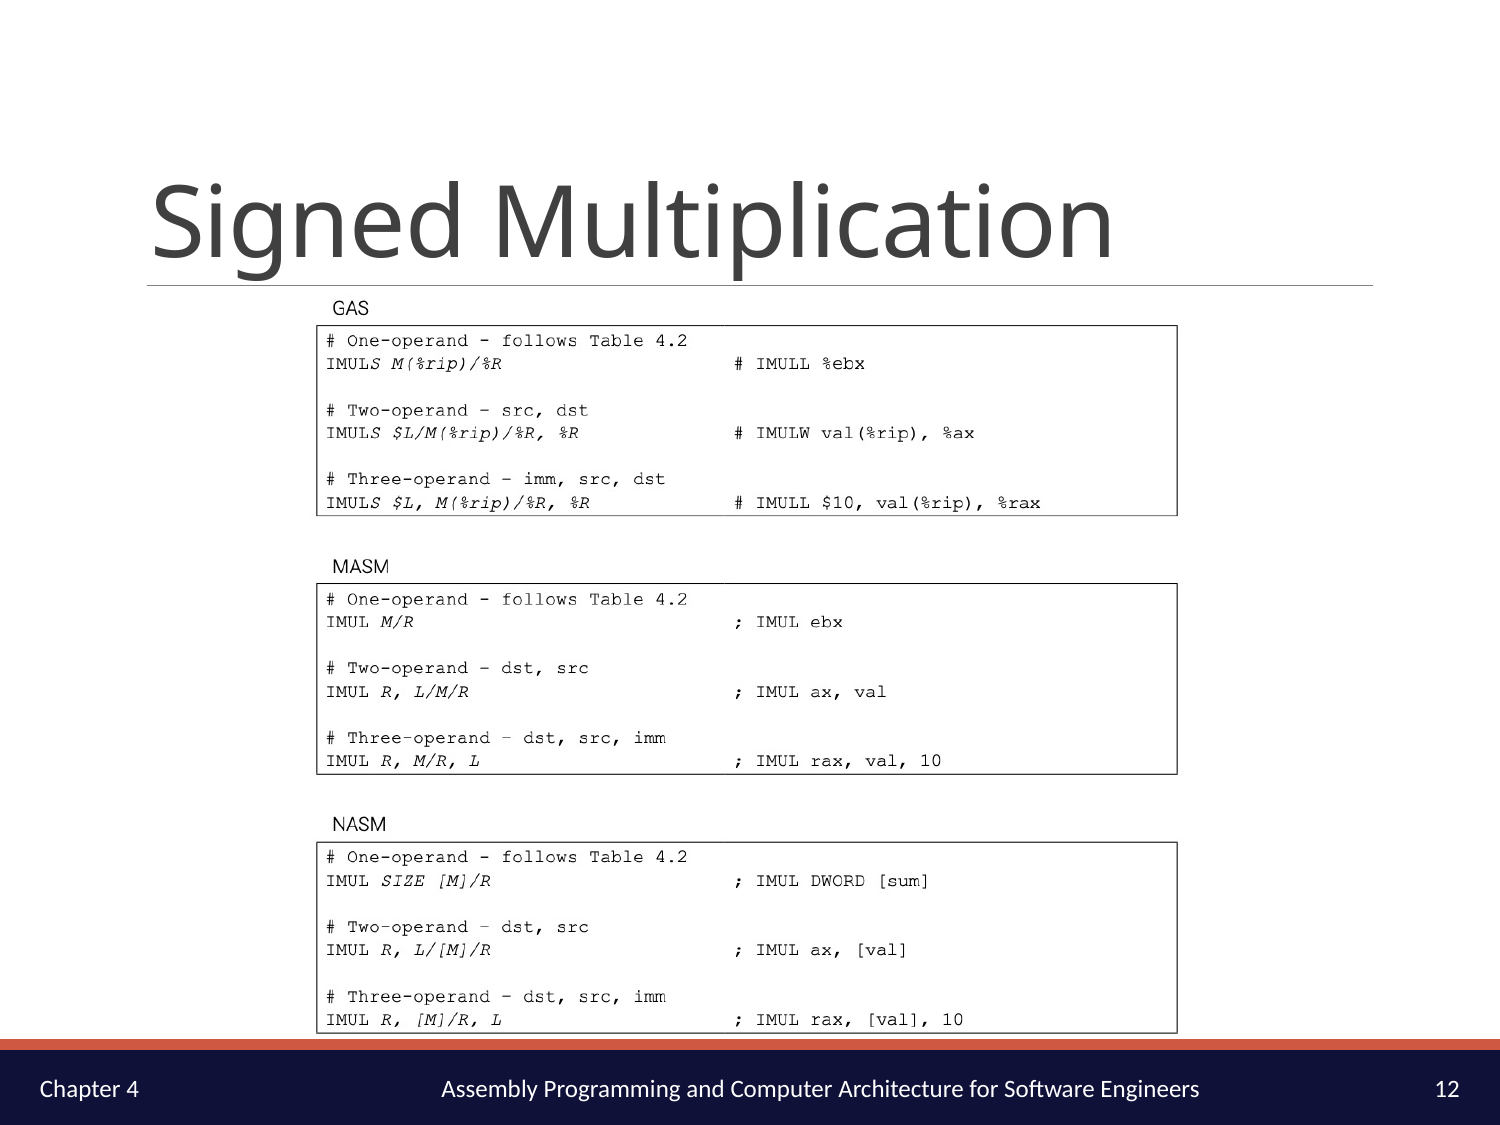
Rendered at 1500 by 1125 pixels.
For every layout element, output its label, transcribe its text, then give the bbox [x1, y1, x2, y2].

slide_number 12 [1313, 1057, 1475, 1118]
title Signed Multiplication [135, 47, 1373, 285]
slide_number Chapter 4 [24, 1057, 330, 1118]
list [310, 293, 1184, 1038]
footer Assembly Programming and Computer Architecture for Software Engineers [354, 1057, 1289, 1118]
